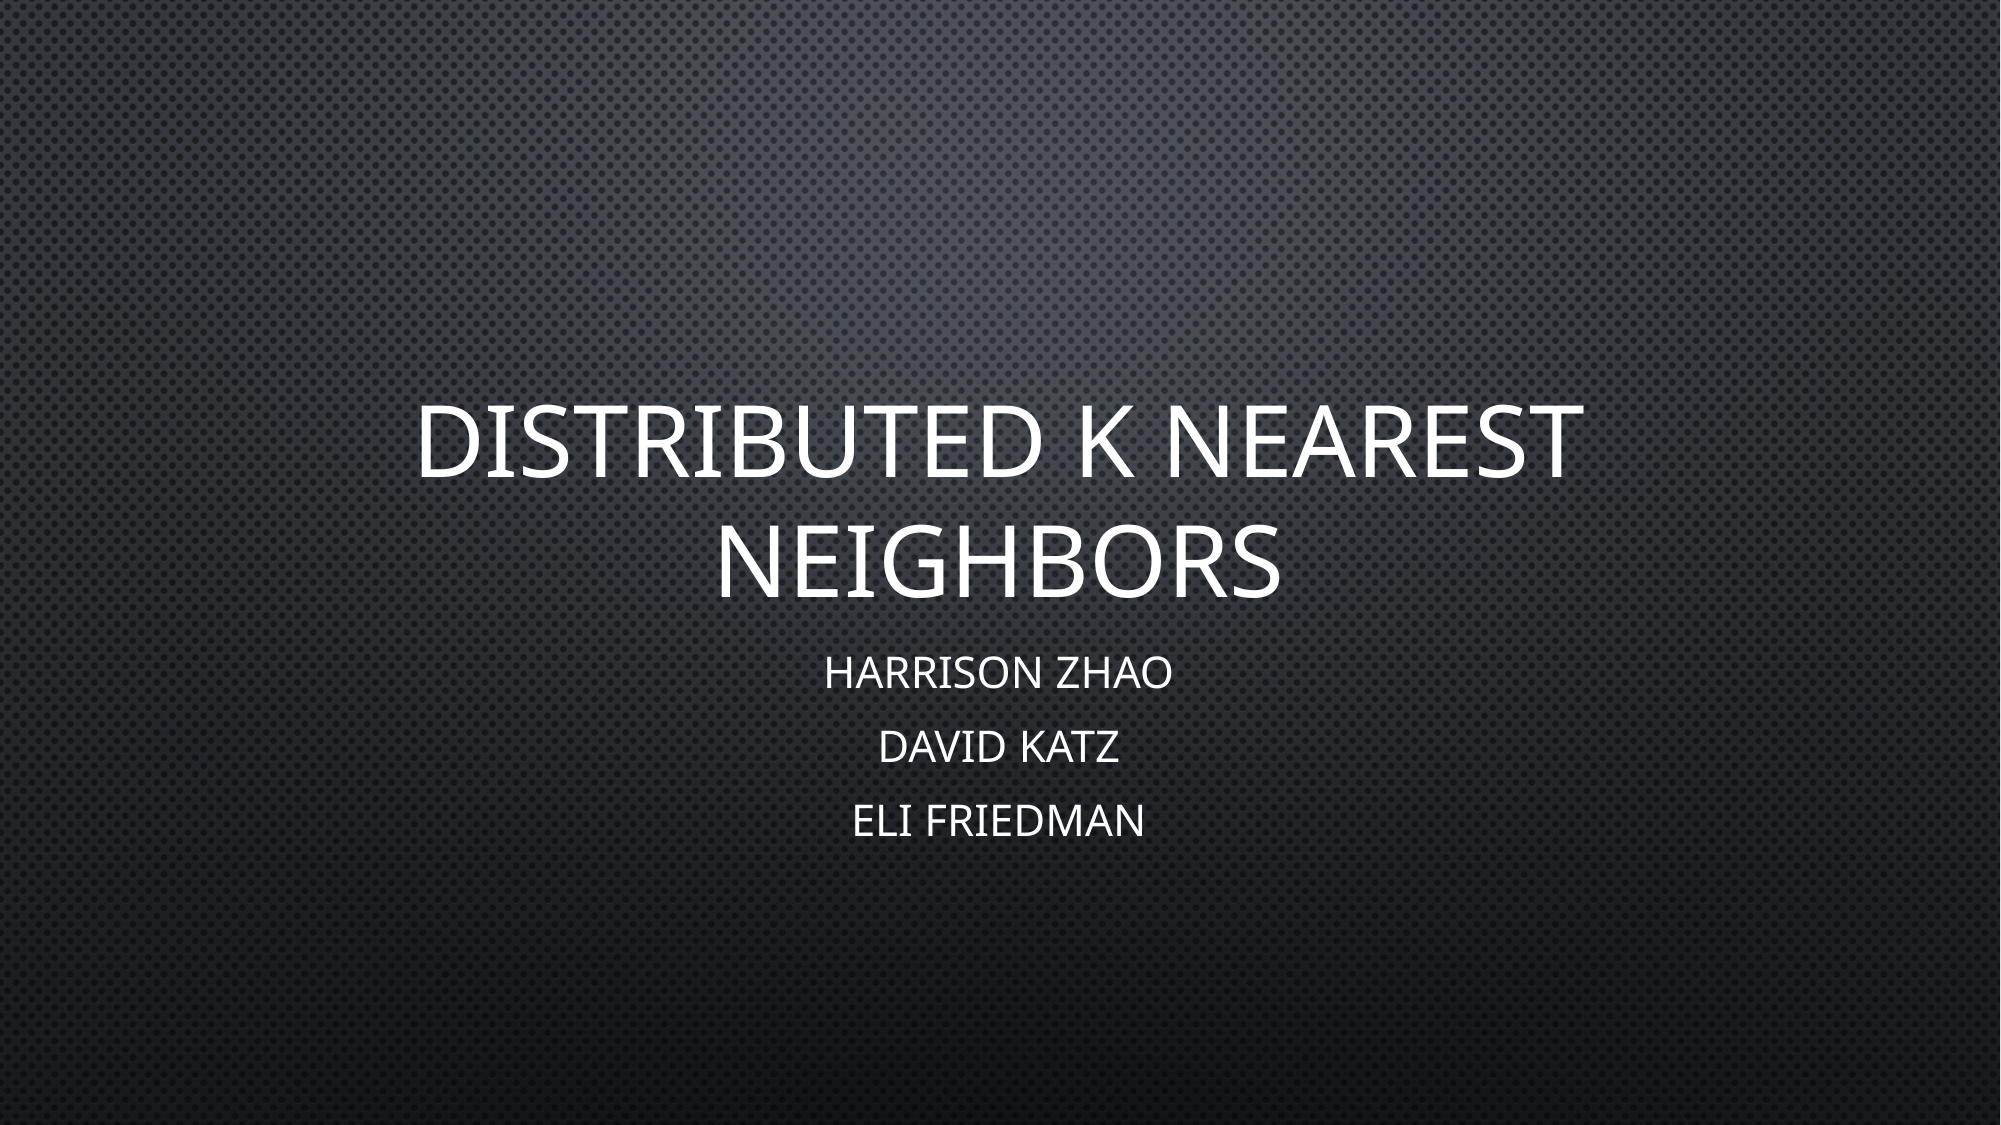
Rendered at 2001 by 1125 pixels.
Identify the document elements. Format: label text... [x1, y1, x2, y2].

title Distributed K Nearest Neighbors [287, 99, 1711, 625]
subtitle Harrison Zhao David Katz Eli Friedman [287, 637, 1711, 950]
